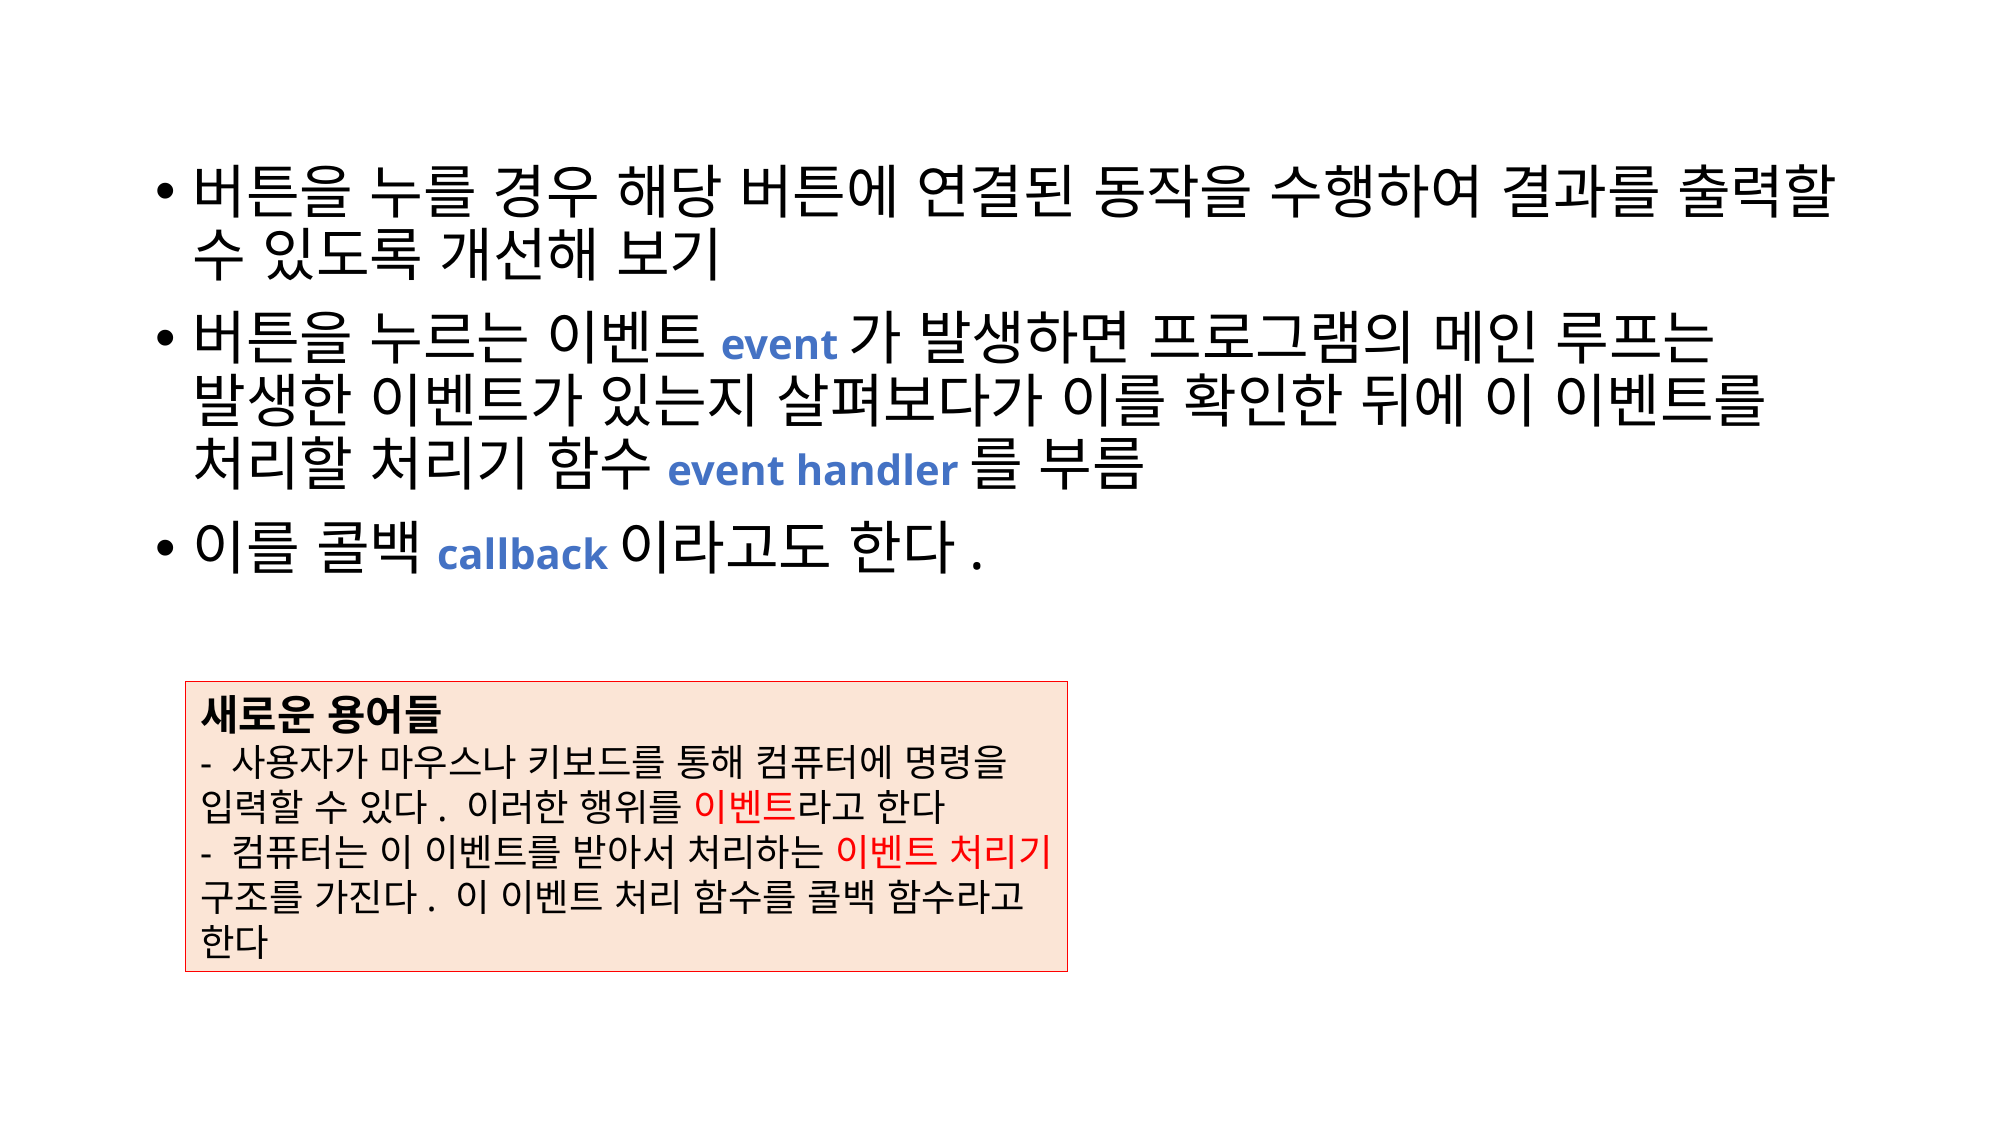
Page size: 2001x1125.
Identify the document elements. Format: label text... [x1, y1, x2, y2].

text_box 새로운 용어들 - 사용자가 마우스나 키보드를 통해 컴퓨터에 명령을 입력할 수 있다. 이러한 행위를 이벤트라고 한다 - 컴퓨터는 이 이벤트를 받아서 처리하는 이벤트 처리기 구조를 가진다. 이 이벤트 처리 함수를 콜백 함수라고 한다 [185, 681, 1068, 972]
list 버튼을 누를 경우 해당 버튼에 연결된 동작을 수행하여 결과를 출력할 수 있도록 개선해 보기 버튼을 누르는 이벤트event가 발생하면 프로그램의 메인 루프는 발생한 이벤트가 있는지 살펴보다가 이를 확인한 뒤에 이 이벤트를 처리할 처리기 함수event handler를 부름 이를 콜백callback이라고도 한다. [140, 155, 1866, 869]
